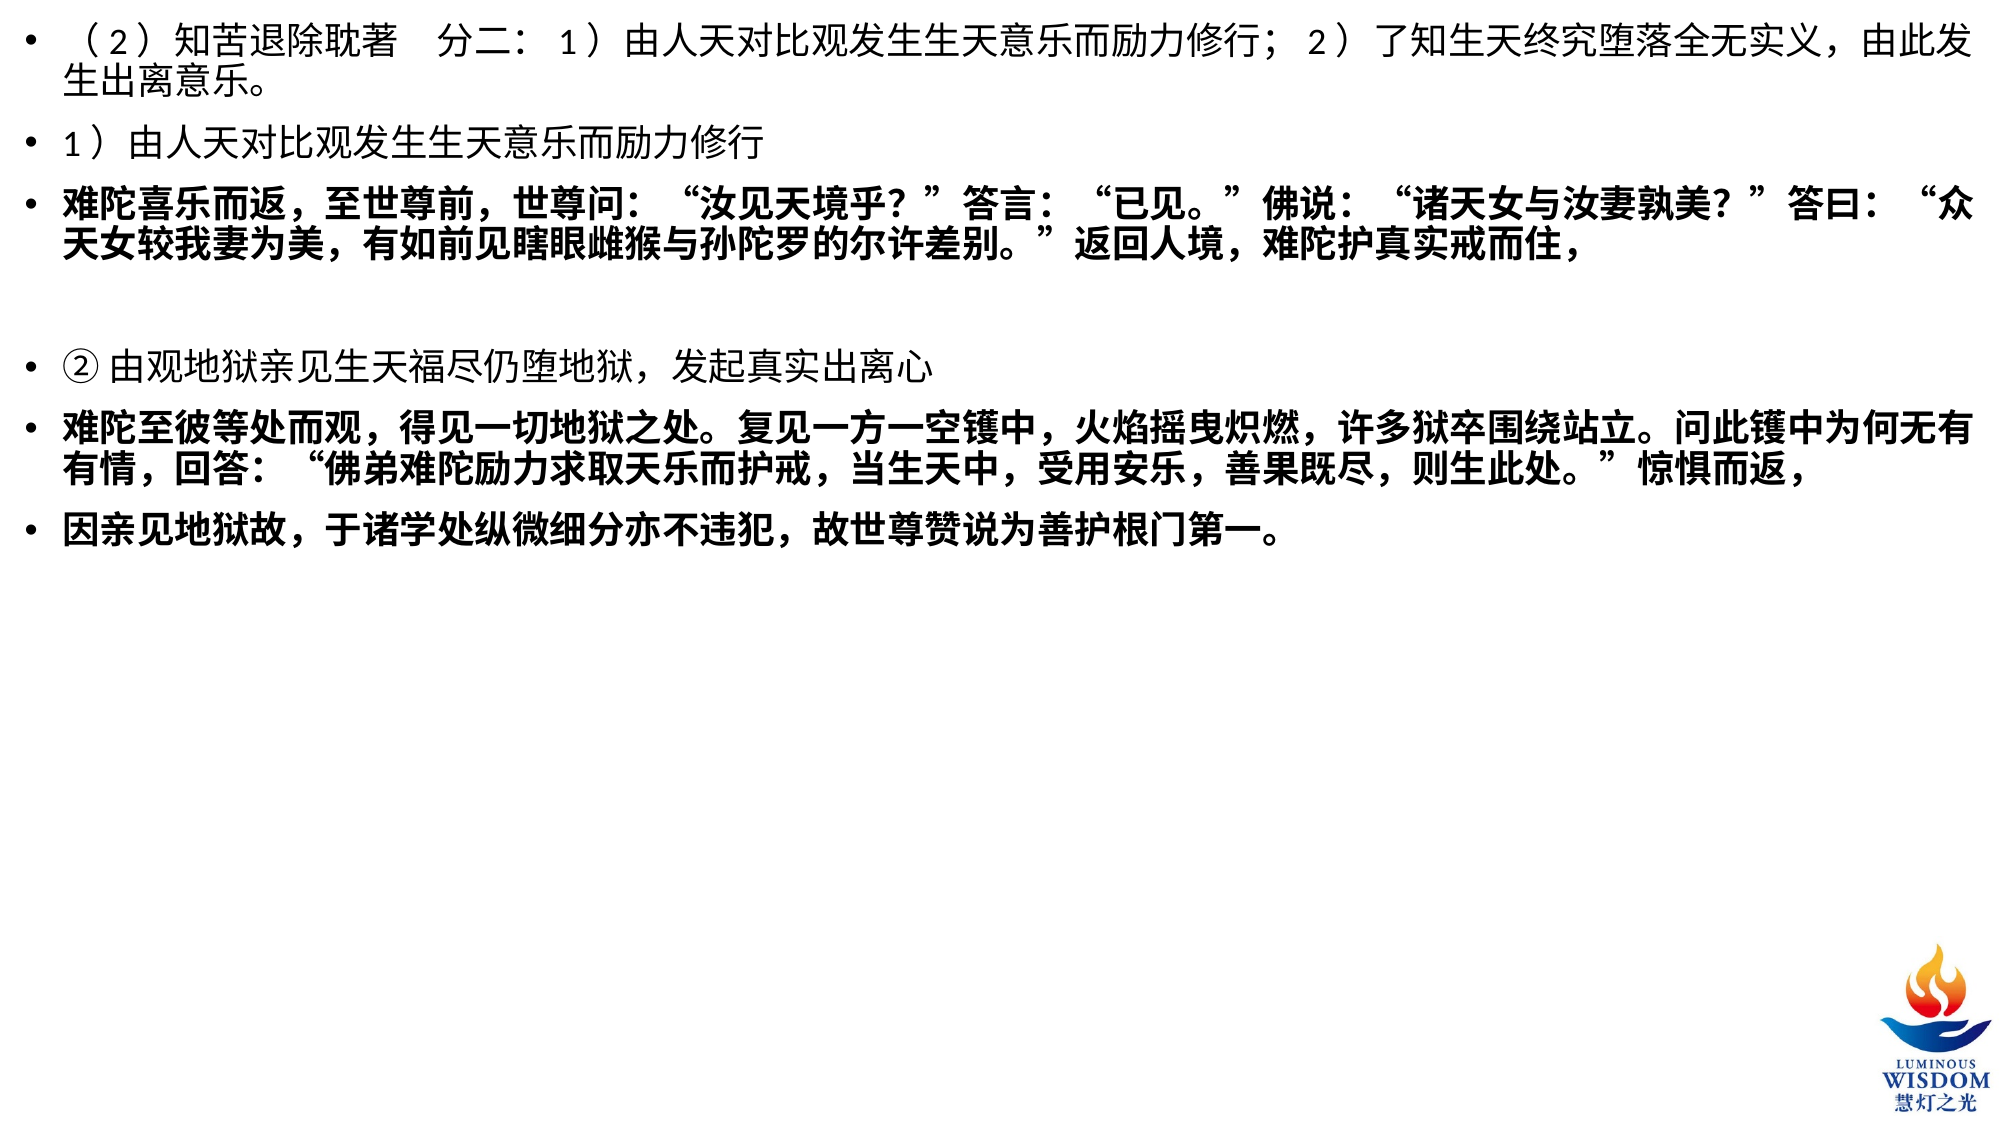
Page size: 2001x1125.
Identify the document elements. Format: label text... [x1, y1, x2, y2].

list （2）知苦退除耽著 分二：1）由人天对比观发生生天意乐而励力修行；2）了知生天终究堕落全无实义，由此发生出离意乐。 1）由人天对比观发生生天意乐而励力修行 难陀喜乐而返，至世尊前，世尊问：“汝见天境乎？”答言：“已见。”佛说：“诸天女与汝妻孰美？”答曰：“众天女较我妻为美，有如前见瞎眼雌猴与孙陀罗的尔许差别。”返回人境，难陀护真实戒而住， ②由观地狱亲见生天福尽仍堕地狱，发起真实出离心 难陀至彼等处而观，得见一切地狱之处。复见一方一空镬中，火焰摇曳炽燃，许多狱卒围绕站立。问此镬中为何无有有情，回答：“佛弟难陀励力求取天乐而护戒，当生天中，受用安乐，善果既尽，则生此处。”惊惧而返， 因亲见地狱故，于诸学处纵微细分亦不违犯，故世尊赞说为善护根门第一。 [9, 14, 2000, 1116]
picture [1856, 936, 2000, 1116]
